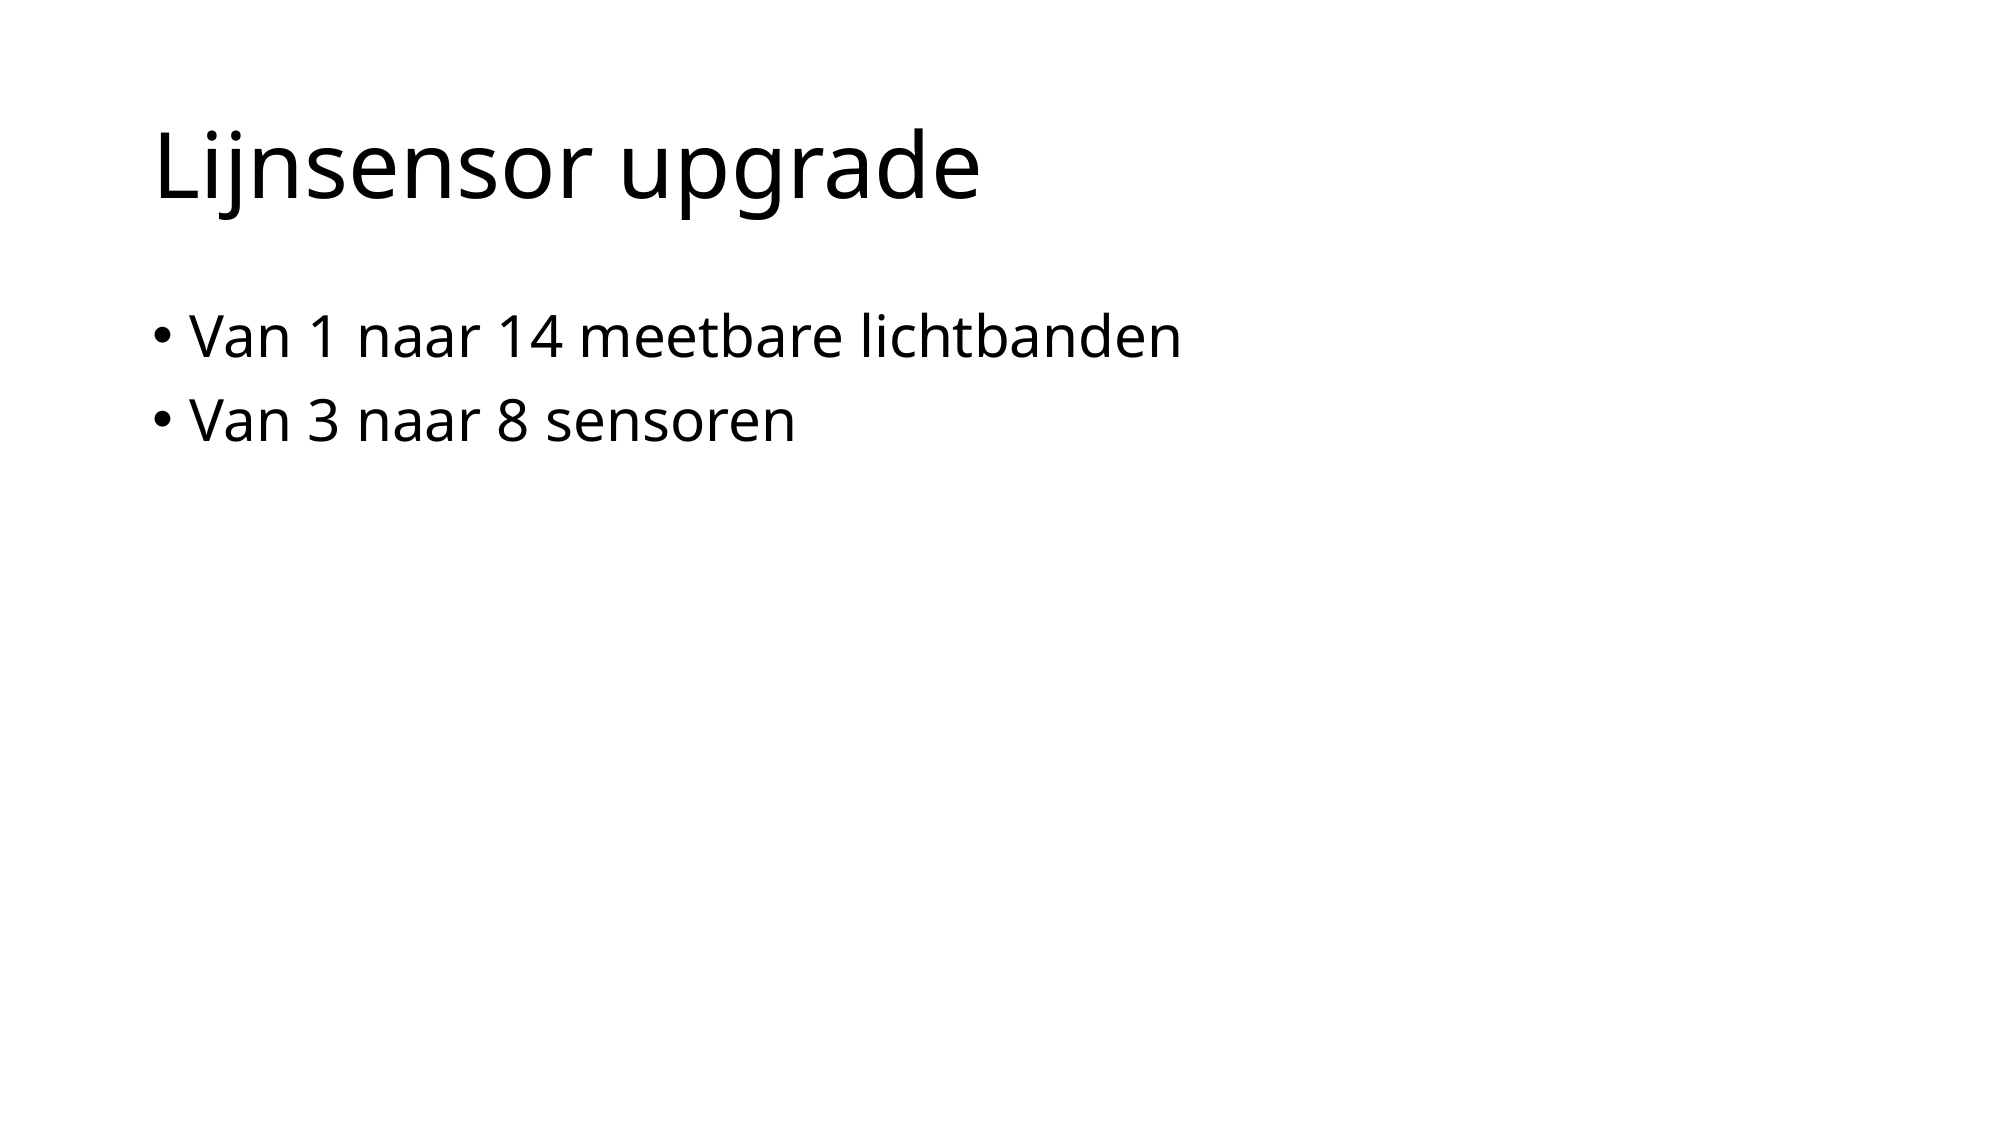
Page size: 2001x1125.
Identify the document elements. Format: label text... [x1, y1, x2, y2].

title Lijnsensor upgrade [137, 59, 1863, 278]
list Van 1 naar 14 meetbare lichtbanden Van 3 naar 8 sensoren [137, 299, 1863, 1014]
